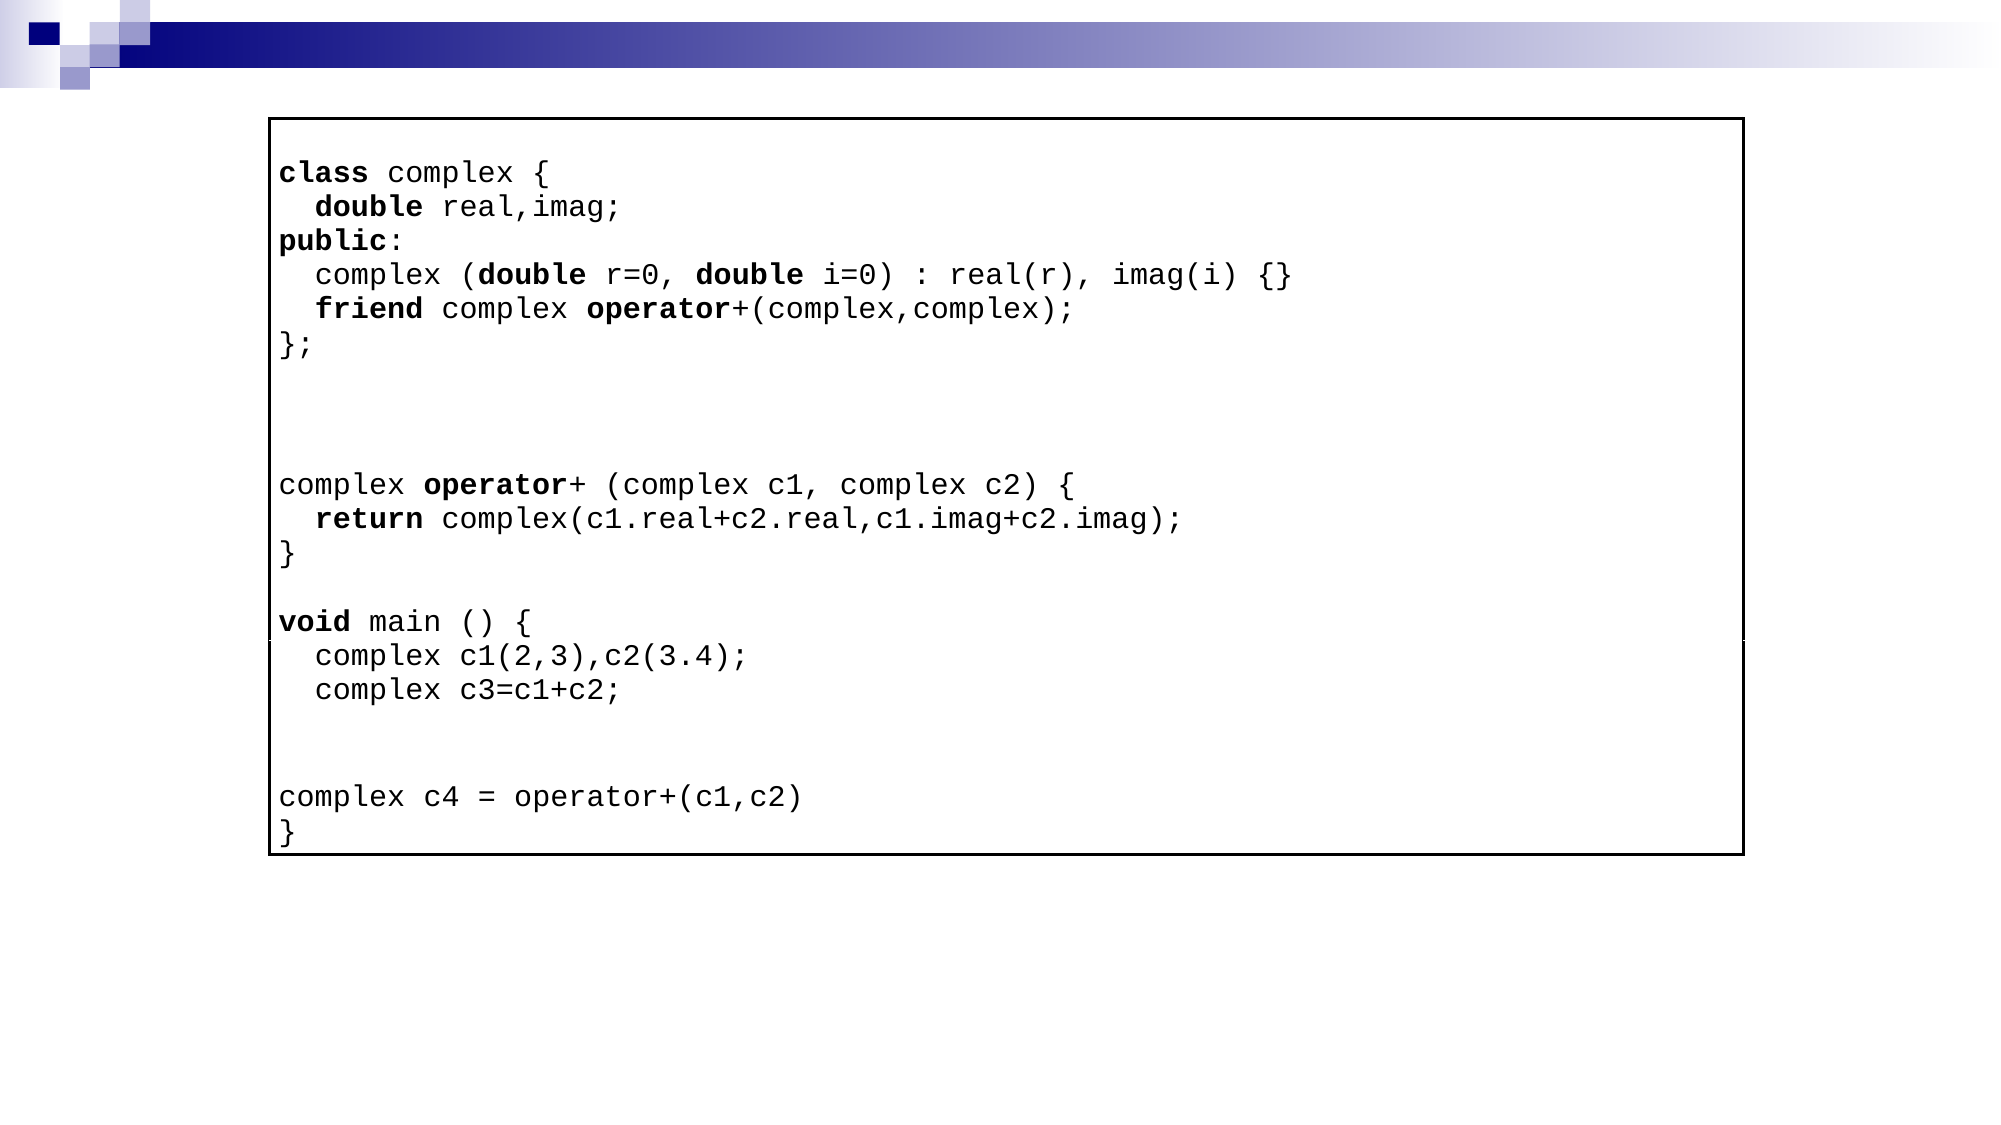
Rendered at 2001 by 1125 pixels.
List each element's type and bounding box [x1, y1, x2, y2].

text_box [267, 79, 1750, 918]
